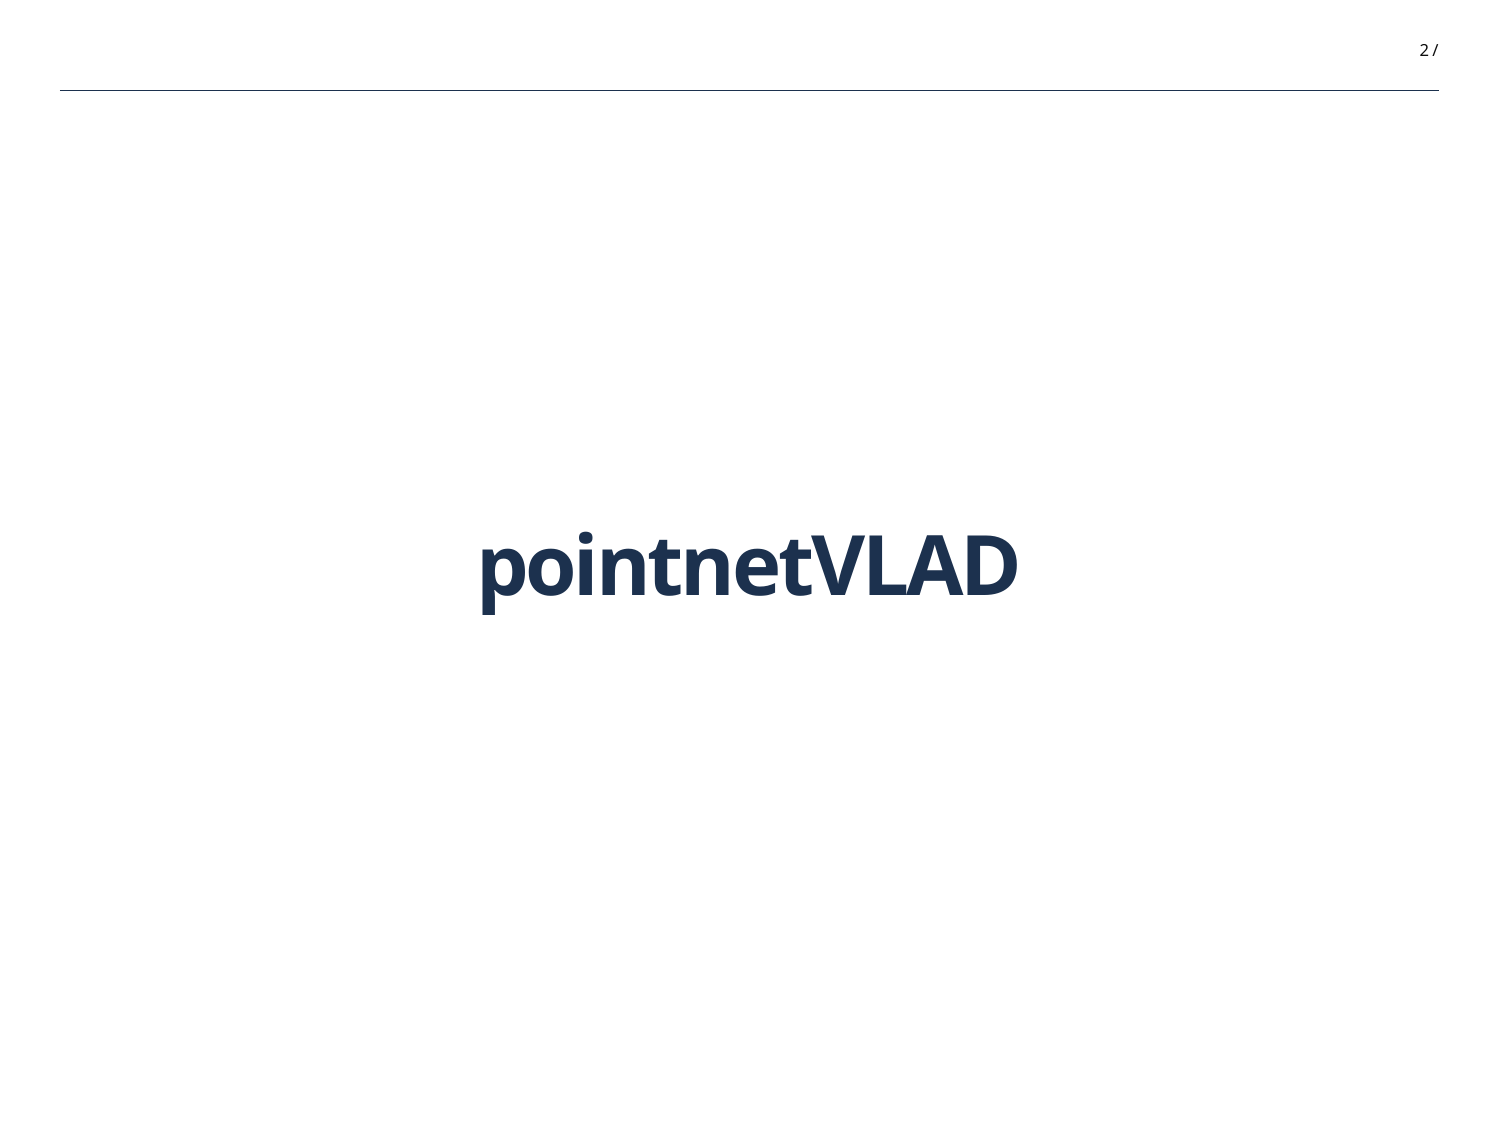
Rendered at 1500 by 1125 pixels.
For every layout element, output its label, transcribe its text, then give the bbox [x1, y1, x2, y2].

title pointnetVLAD [191, 514, 1307, 611]
text_box 2 / [1193, 32, 1454, 70]
